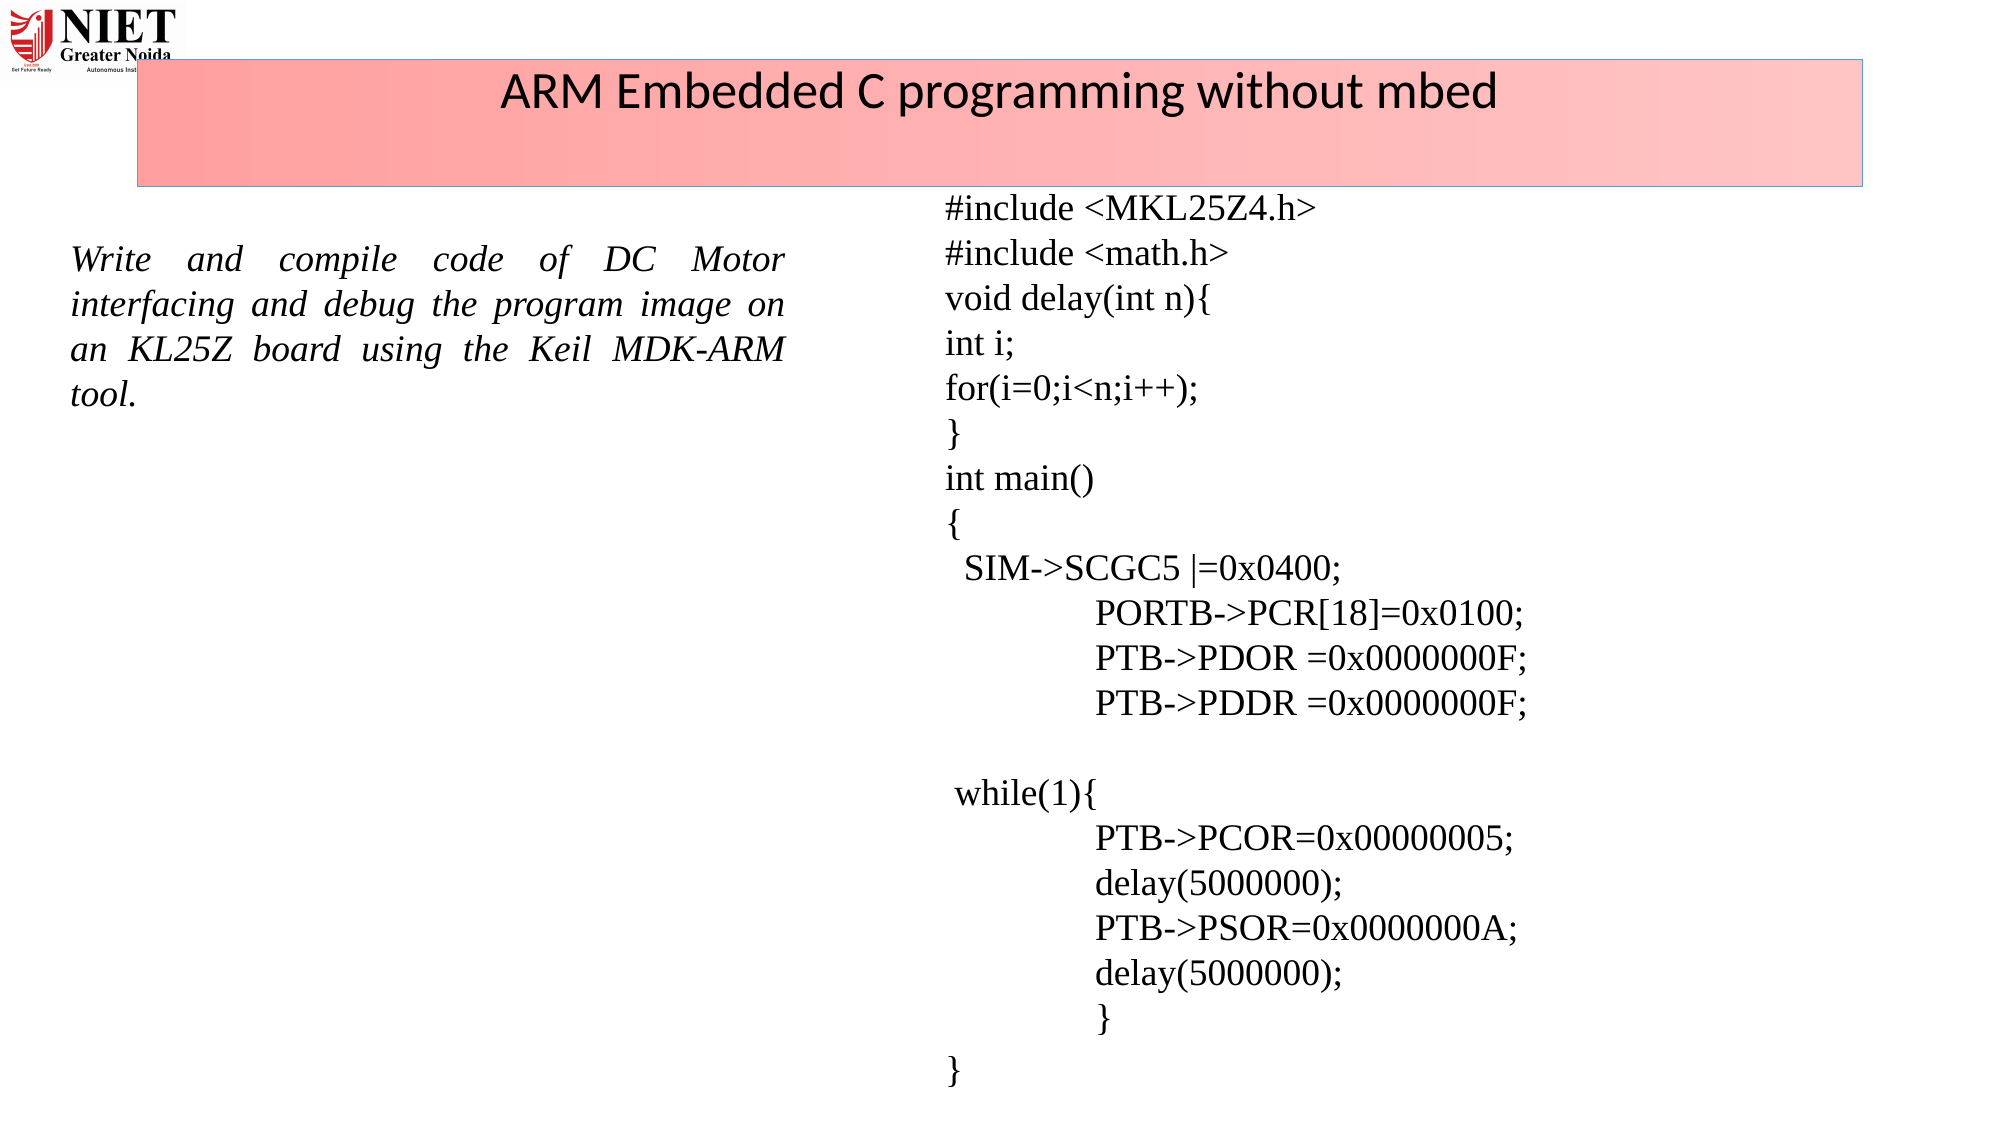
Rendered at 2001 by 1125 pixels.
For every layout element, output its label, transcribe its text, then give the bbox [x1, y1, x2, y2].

text_box #include <MKL25Z4.h> #include <math.h> void delay(int n){ int i; for(i=0;i<n;i++); } int main() { SIM->SCGC5 |=0x0400; PORTB->PCR[18]=0x0100; PTB->PDOR =0x0000000F; PTB->PDDR =0x0000000F; while(1){ PTB->PCOR=0x00000005; delay(5000000); PTB->PSOR=0x0000000A; delay(5000000); } } [930, 175, 1931, 1097]
title ARM Embedded C programming without mbed [137, 59, 1863, 187]
text_box Write and compile code of DC Motor interfacing and debug the program image on an KL25Z board using the Keil MDK-ARM tool. [55, 226, 801, 422]
picture [0, 1, 186, 81]
